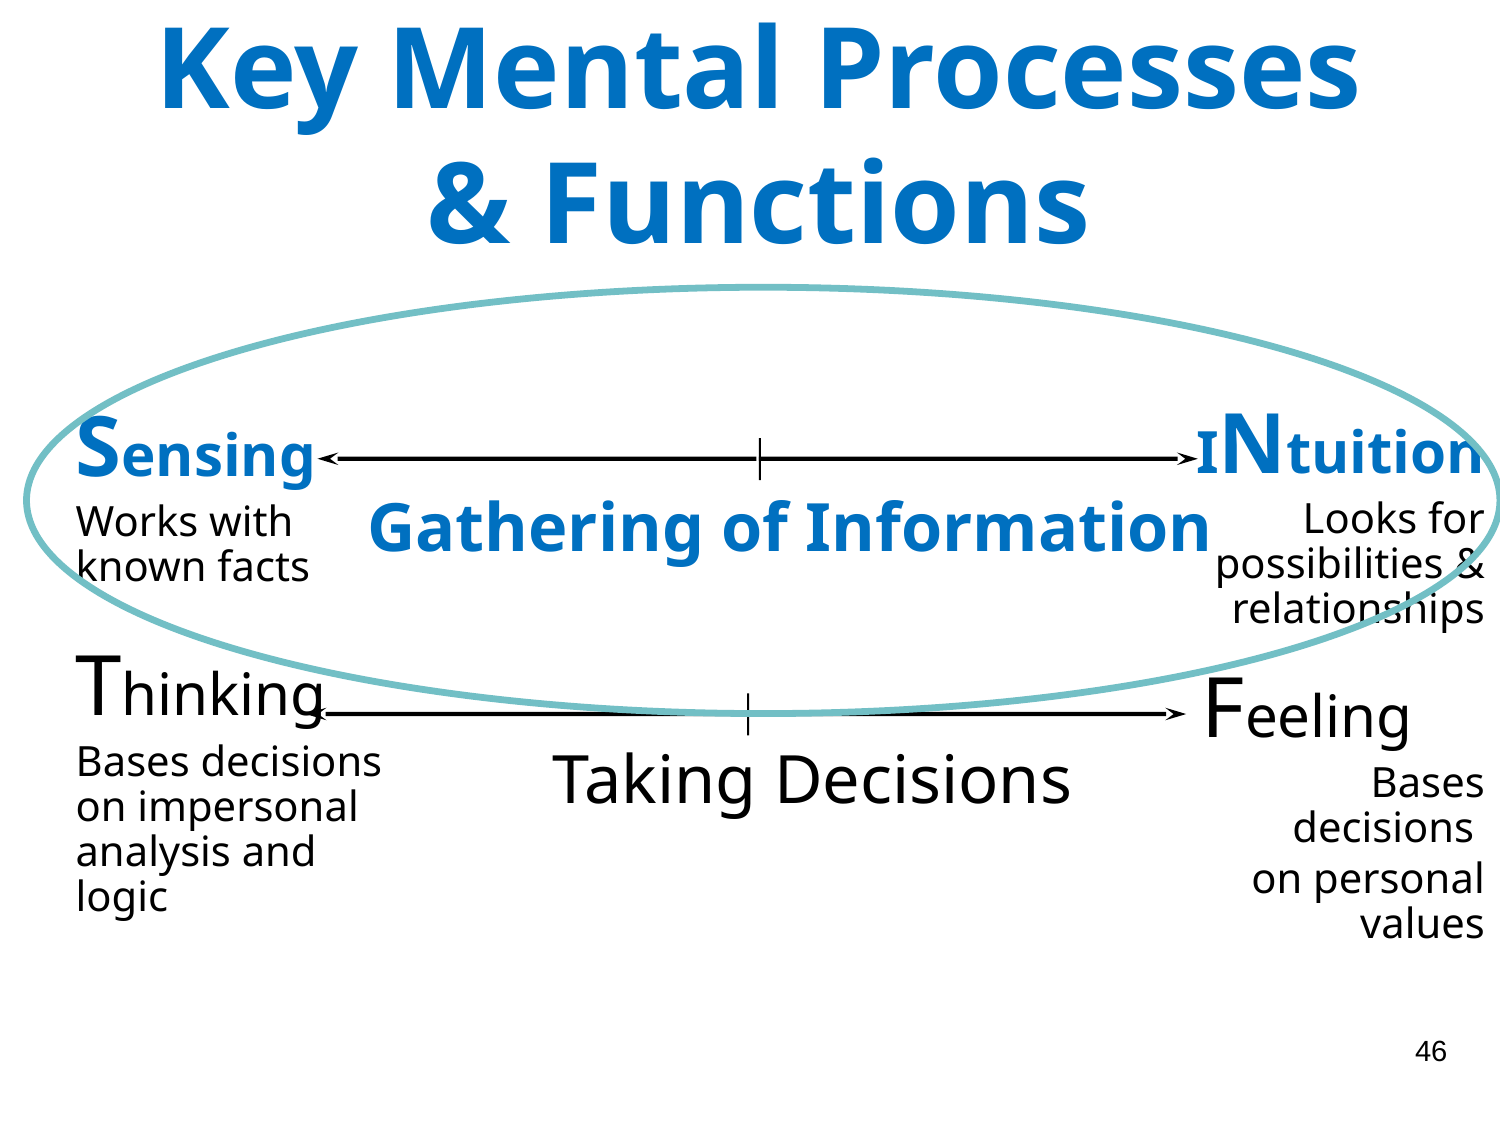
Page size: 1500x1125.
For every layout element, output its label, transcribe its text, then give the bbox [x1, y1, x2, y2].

slide_number 46 [1399, 1024, 1463, 1104]
text_box [26, 441, 55, 560]
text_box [60, 393, 1500, 970]
text_box Key Mental Processes & Functions [109, 45, 1409, 218]
text_box [128, 287, 1398, 392]
text_box [92, 37, 477, 89]
